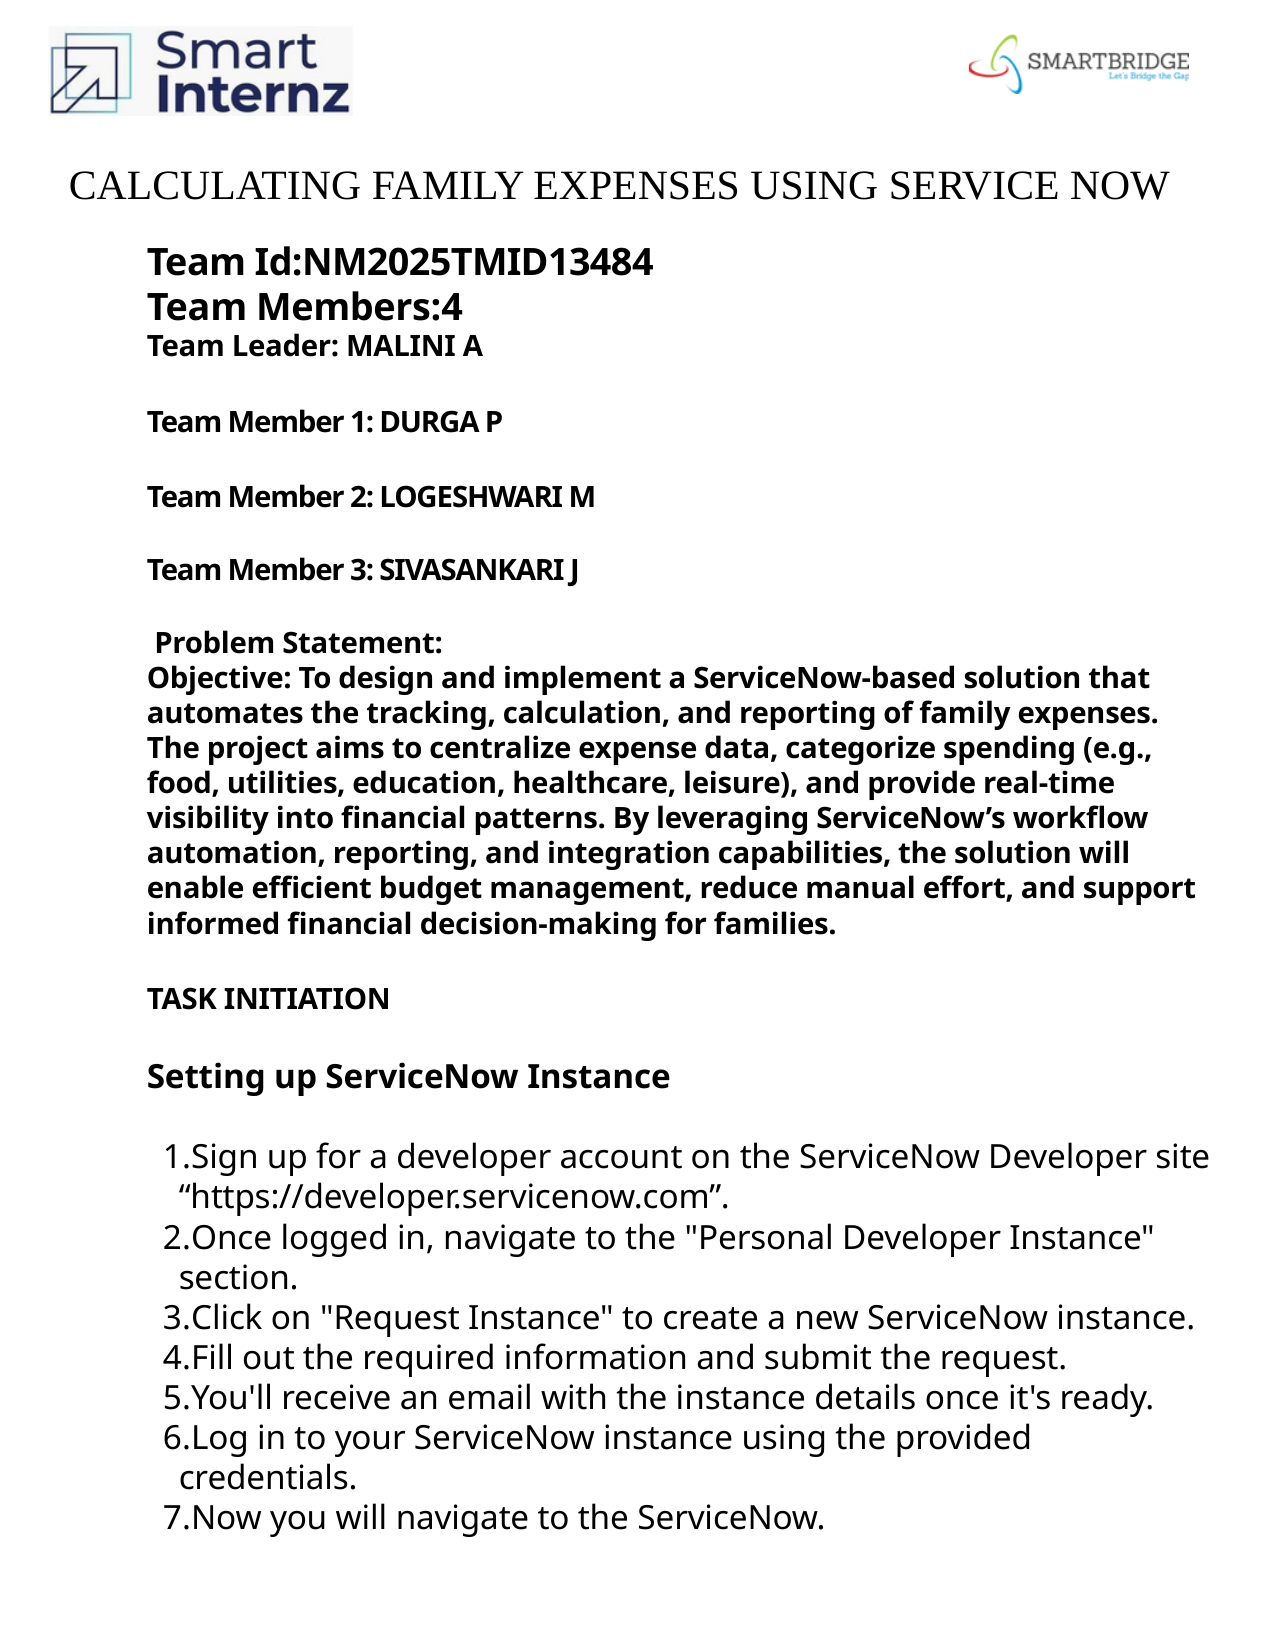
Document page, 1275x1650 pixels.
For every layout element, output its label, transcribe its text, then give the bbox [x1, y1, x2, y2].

text_box Team Id:NM2025TMID13484 Team Members:4 Team Leader: MALINI A Team Member 1: DURGA P Team Member 2: LOGESHWARI M Team Member 3: SIVASANKARI J Problem Statement: Objective: To design and implement a ServiceNow-based solution that automates the tracking, calculation, and reporting of family expenses. The project aims to centralize expense data, categorize spending (e.g., food, utilities, education, healthcare, leisure), and provide real-time visibility into financial patterns. By leveraging ServiceNow’s workflow automation, reporting, and integration capabilities, the solution will enable efficient budget management, reduce manual effort, and support informed financial decision-making for families. TASK INITIATION Setting up ServiceNow Instance Sign up for a developer account on the ServiceNow Developer site “https://developer.servicenow.com”. Once logged in, navigate to the "Personal Developer Instance" section. Click on "Request Instance" to create a new ServiceNow instance. Fill out the required information and submit the request. You'll receive an email with the instance details once it's ready. Log in to your ServiceNow instance using the provided credentials. Now you will navigate to the ServiceNow. [146, 237, 1217, 1577]
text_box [968, 34, 1190, 94]
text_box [48, 26, 353, 117]
text_box CALCULATING FAMILY EXPENSES USING SERVICE NOW [37, 157, 1242, 208]
